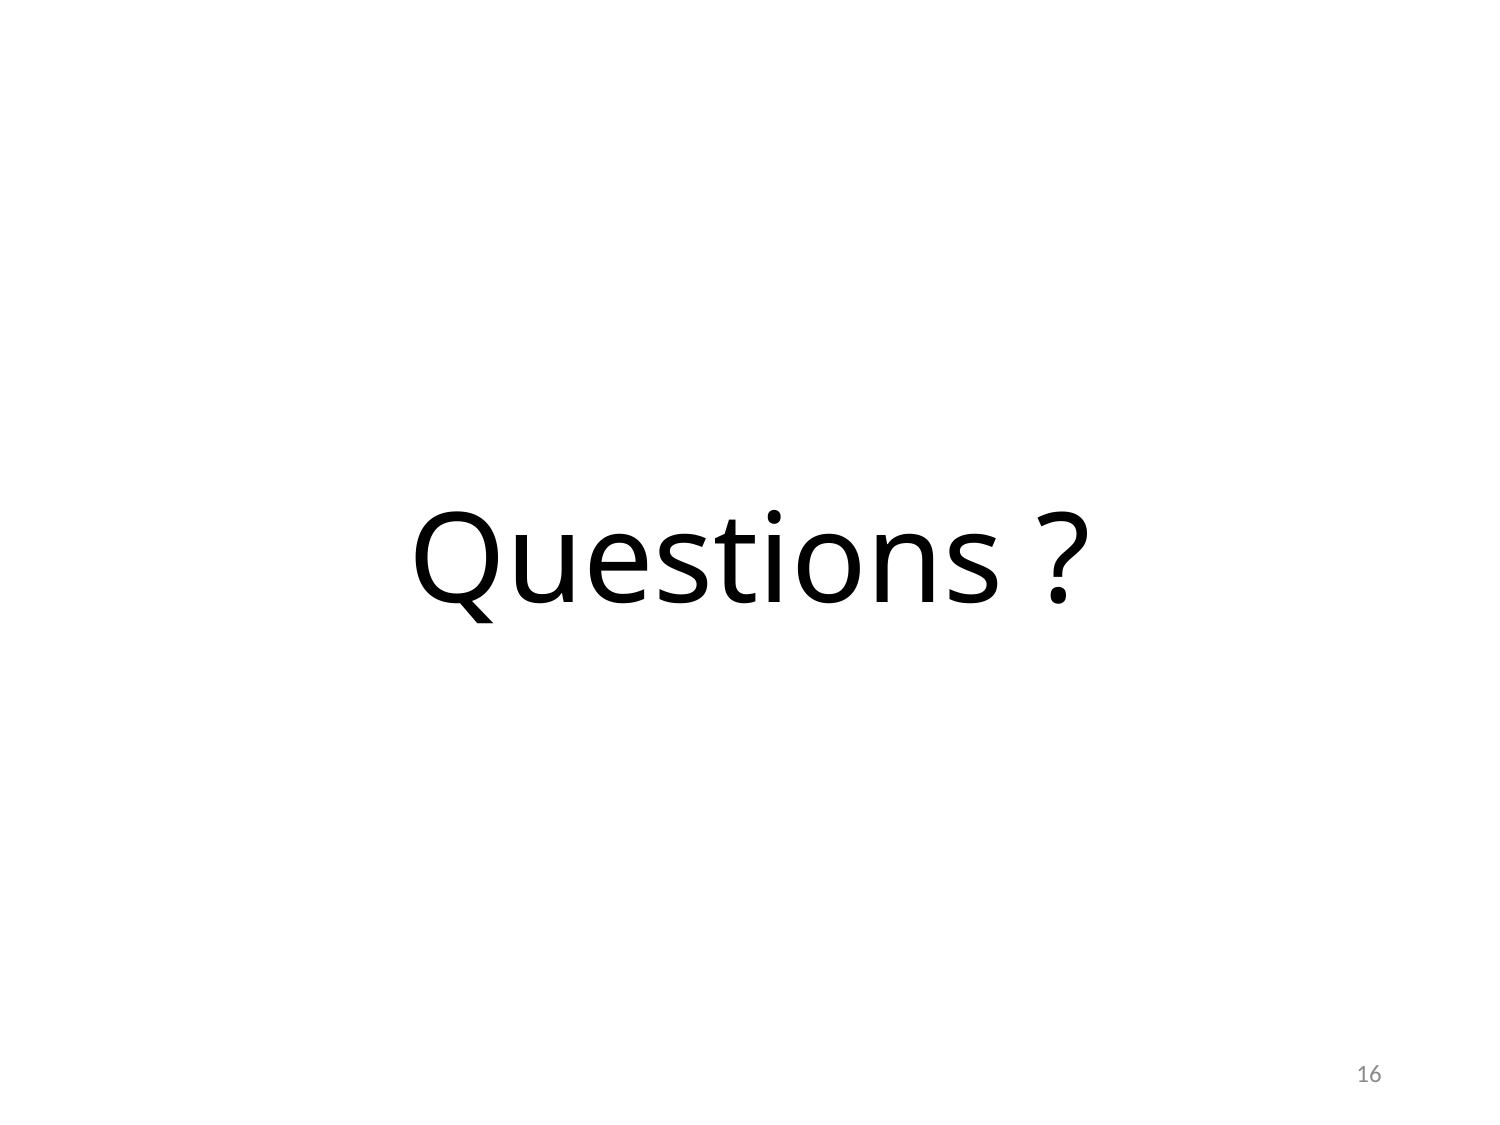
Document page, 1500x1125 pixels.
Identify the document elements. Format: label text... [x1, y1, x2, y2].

title Questions ? [112, 366, 1388, 759]
slide_number 16 [1059, 1042, 1397, 1103]
